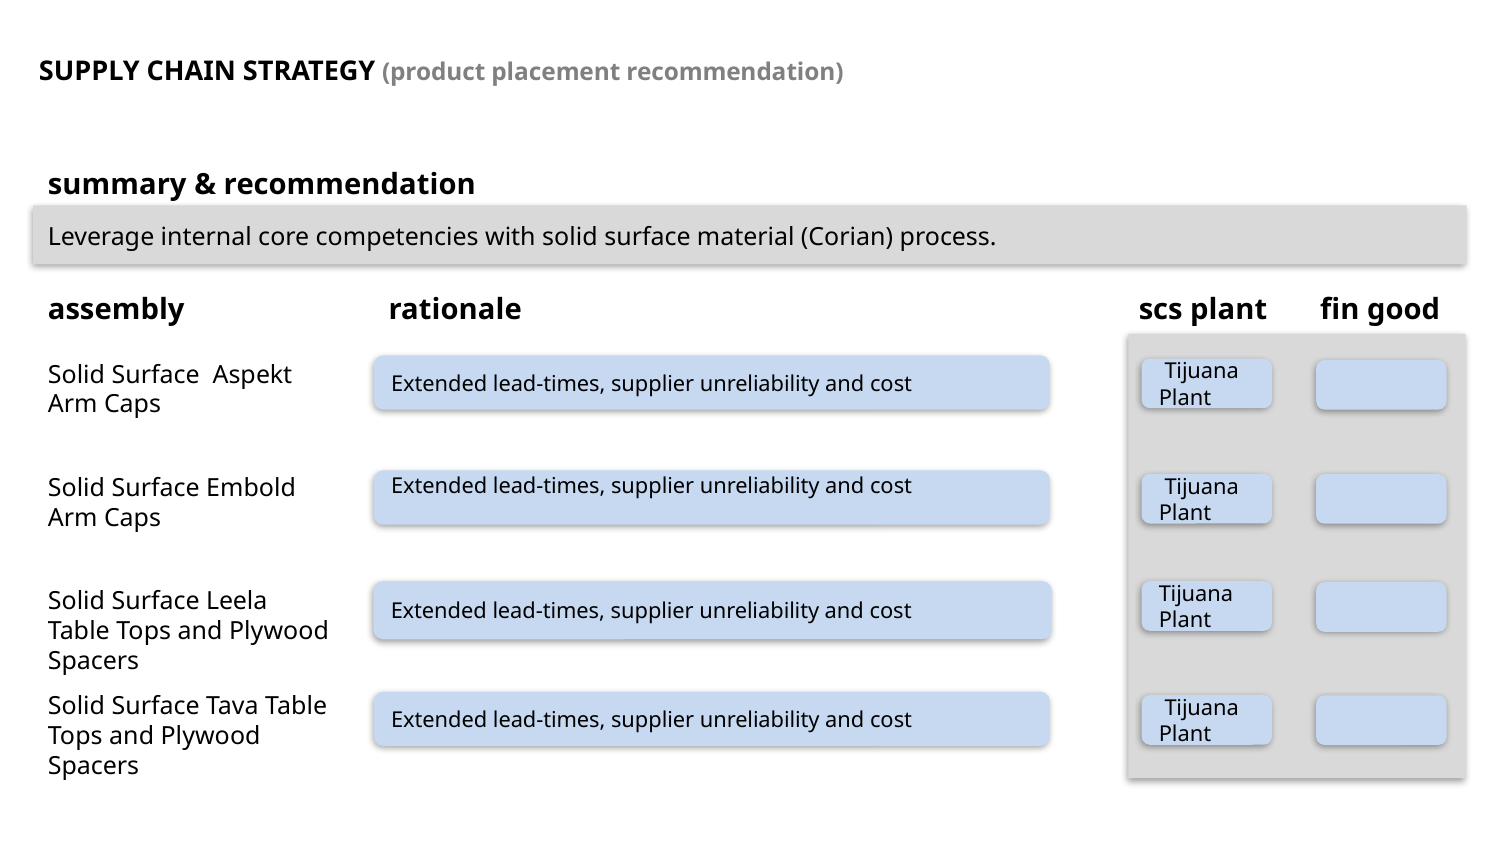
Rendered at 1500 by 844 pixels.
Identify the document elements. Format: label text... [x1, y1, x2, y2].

title Supply chain strategy (product placement recommendation) [23, 45, 1299, 95]
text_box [32, 158, 1467, 779]
